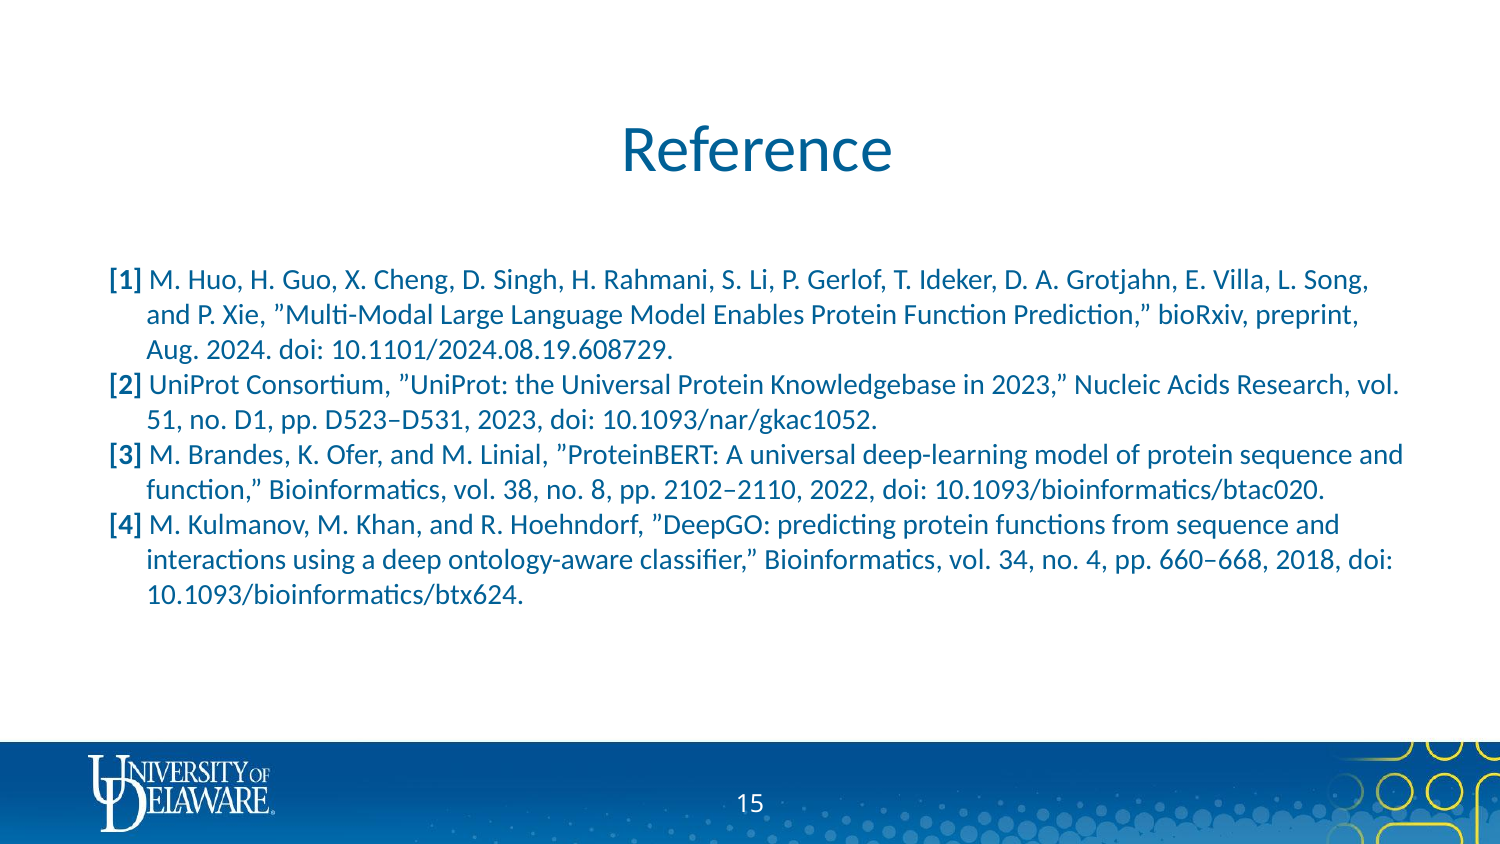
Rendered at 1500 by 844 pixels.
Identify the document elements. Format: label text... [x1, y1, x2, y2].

picture [0, 0, 1500, 844]
title Reference [75, 84, 1425, 207]
list [1] M. Huo, H. Guo, X. Cheng, D. Singh, H. Rahmani, S. Li, P. Gerlof, T. Ideker, D. A. Grotjahn, E. Villa, L. Song, and P. Xie, ”Multi-Modal Large Language Model Enables Protein Function Prediction,” bioRxiv, preprint, Aug. 2024. doi: 10.1101/2024.08.19.608729. [2] UniProt Consortium, ”UniProt: the Universal Protein Knowledgebase in 2023,” Nucleic Acids Research, vol. 51, no. D1, pp. D523–D531, 2023, doi: 10.1093/nar/gkac1052. [3] M. Brandes, K. Ofer, and M. Linial, ”ProteinBERT: A universal deep-learning model of protein sequence and function,” Bioinformatics, vol. 38, no. 8, pp. 2102–2110, 2022, doi: 10.1093/bioinformatics/btac020. [4] M. Kulmanov, M. Khan, and R. Hoehndorf, ”DeepGO: predicting protein functions from sequence and interactions using a deep ontology-aware classifier,” Bioinformatics, vol. 34, no. 4, pp. 660–668, 2018, doi: 10.1093/bioinformatics/btx624. [75, 253, 1425, 688]
slide_number 14 [575, 782, 925, 828]
